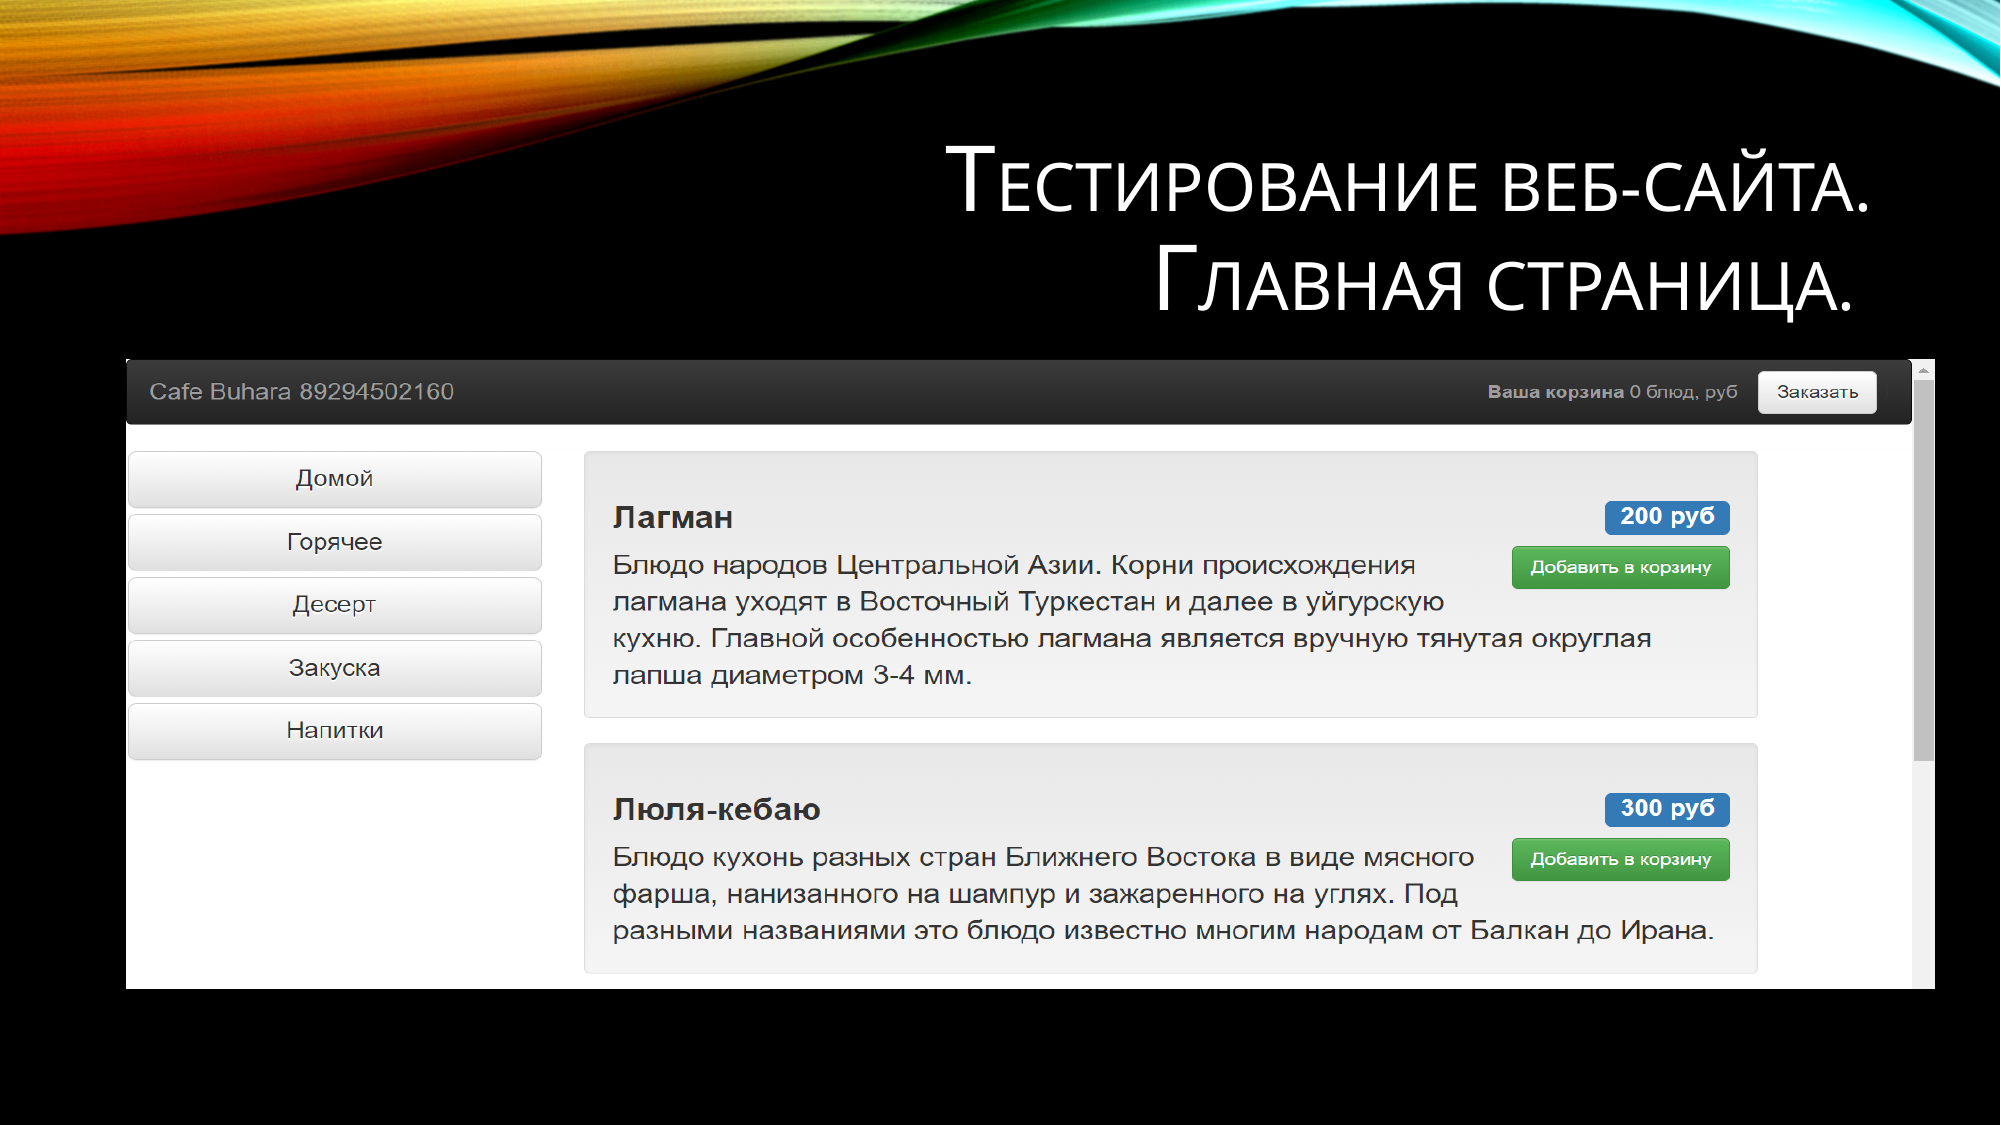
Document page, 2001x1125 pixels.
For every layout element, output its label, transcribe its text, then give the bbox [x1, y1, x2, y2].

picture [126, 359, 1935, 989]
picture [0, 0, 2000, 237]
title Тестирование веб-сайта. ГЛАВНАЯ СТРАНИЦА. [474, 125, 1888, 338]
